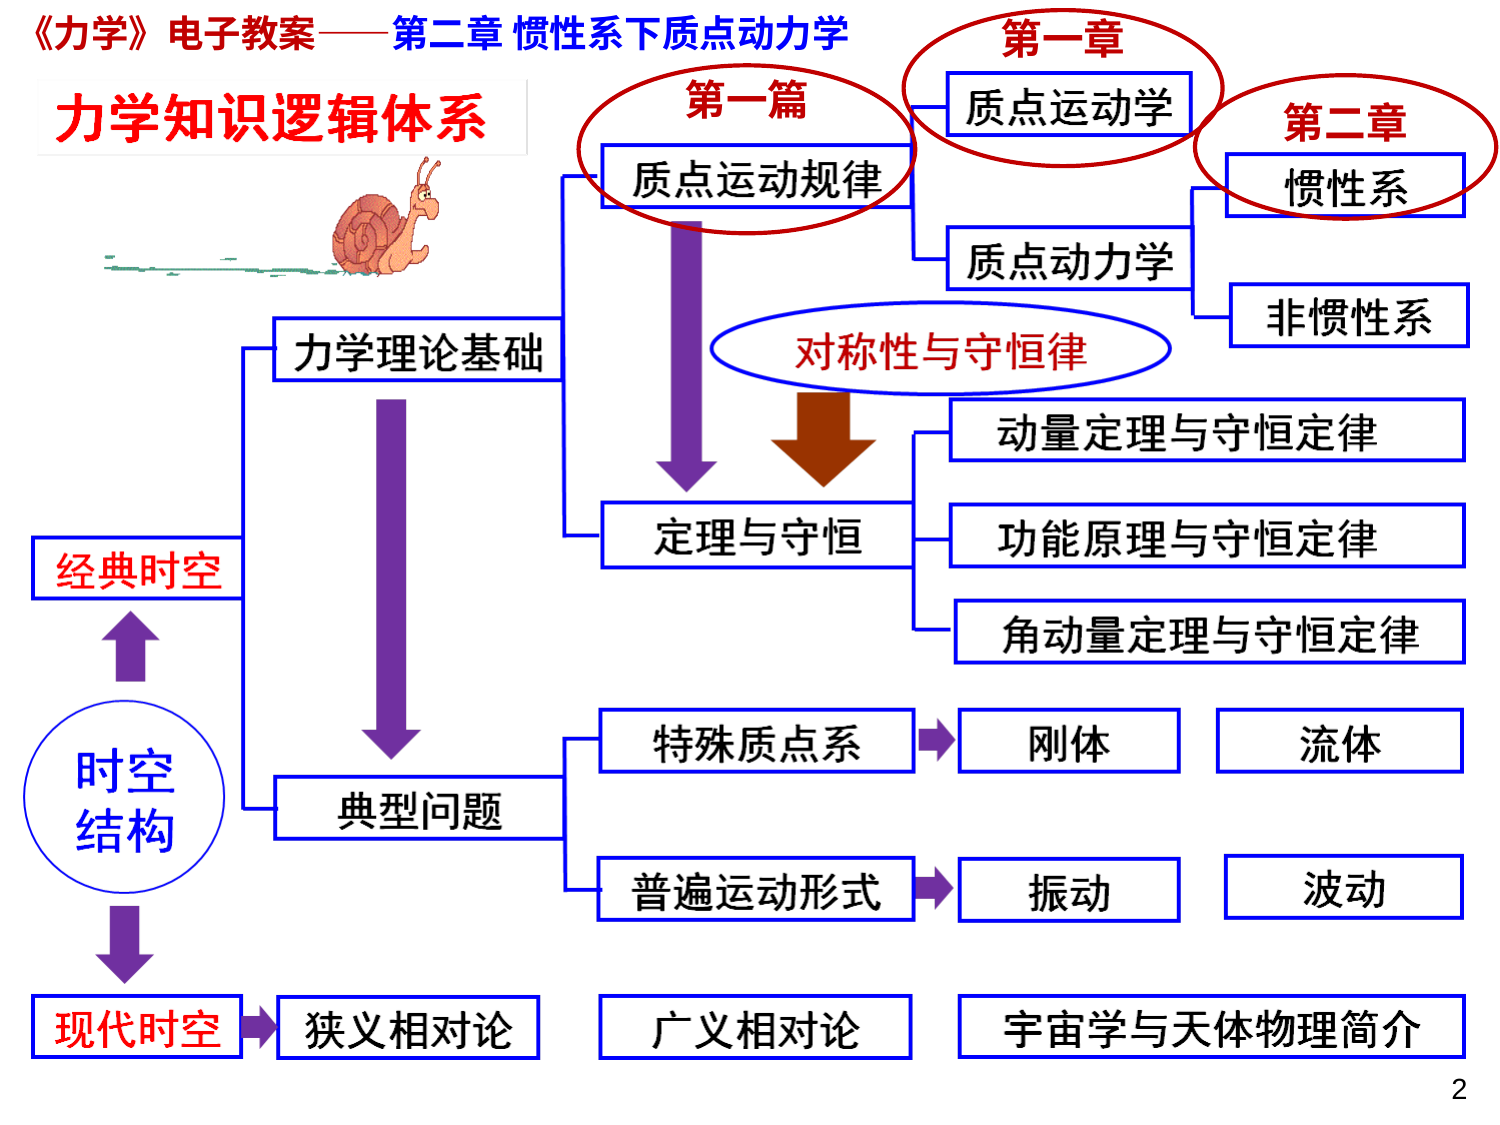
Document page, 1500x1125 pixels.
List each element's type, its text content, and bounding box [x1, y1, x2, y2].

text_box 第二章 [1474, 106, 1499, 188]
text_box 2 [1132, 1062, 1483, 1118]
text_box 第一章 [909, 8, 1217, 63]
picture [19, 65, 1471, 1061]
